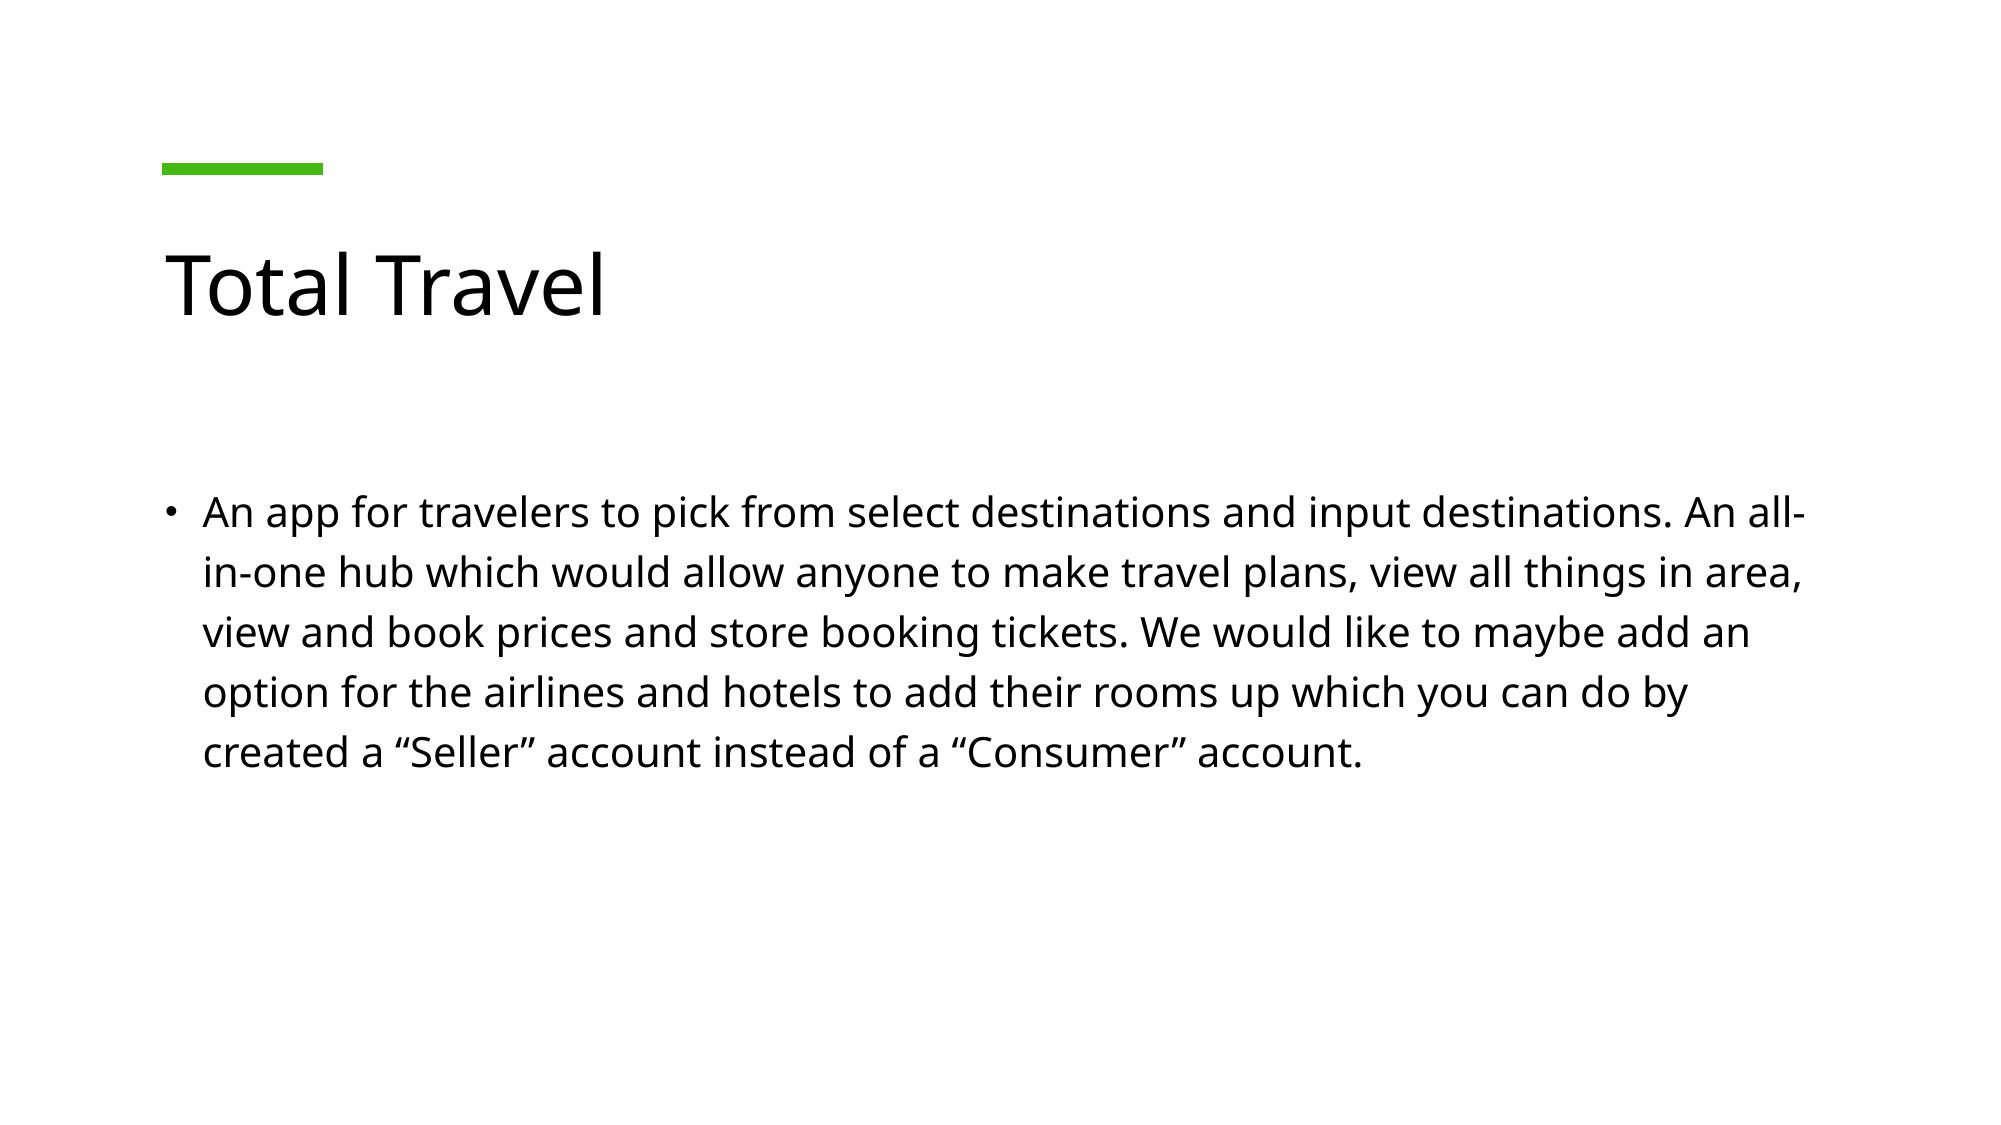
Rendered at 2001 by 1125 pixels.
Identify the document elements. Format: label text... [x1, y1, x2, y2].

title Total Travel [150, 224, 1850, 441]
list An app for travelers to pick from select destinations and input destinations. An all-in-one hub which would allow anyone to make travel plans, view all things in area, view and book prices and store booking tickets. We would like to maybe add an option for the airlines and hotels to add their rooms up which you can do by created a “Seller” account instead of a “Consumer” account. [150, 468, 1850, 975]
